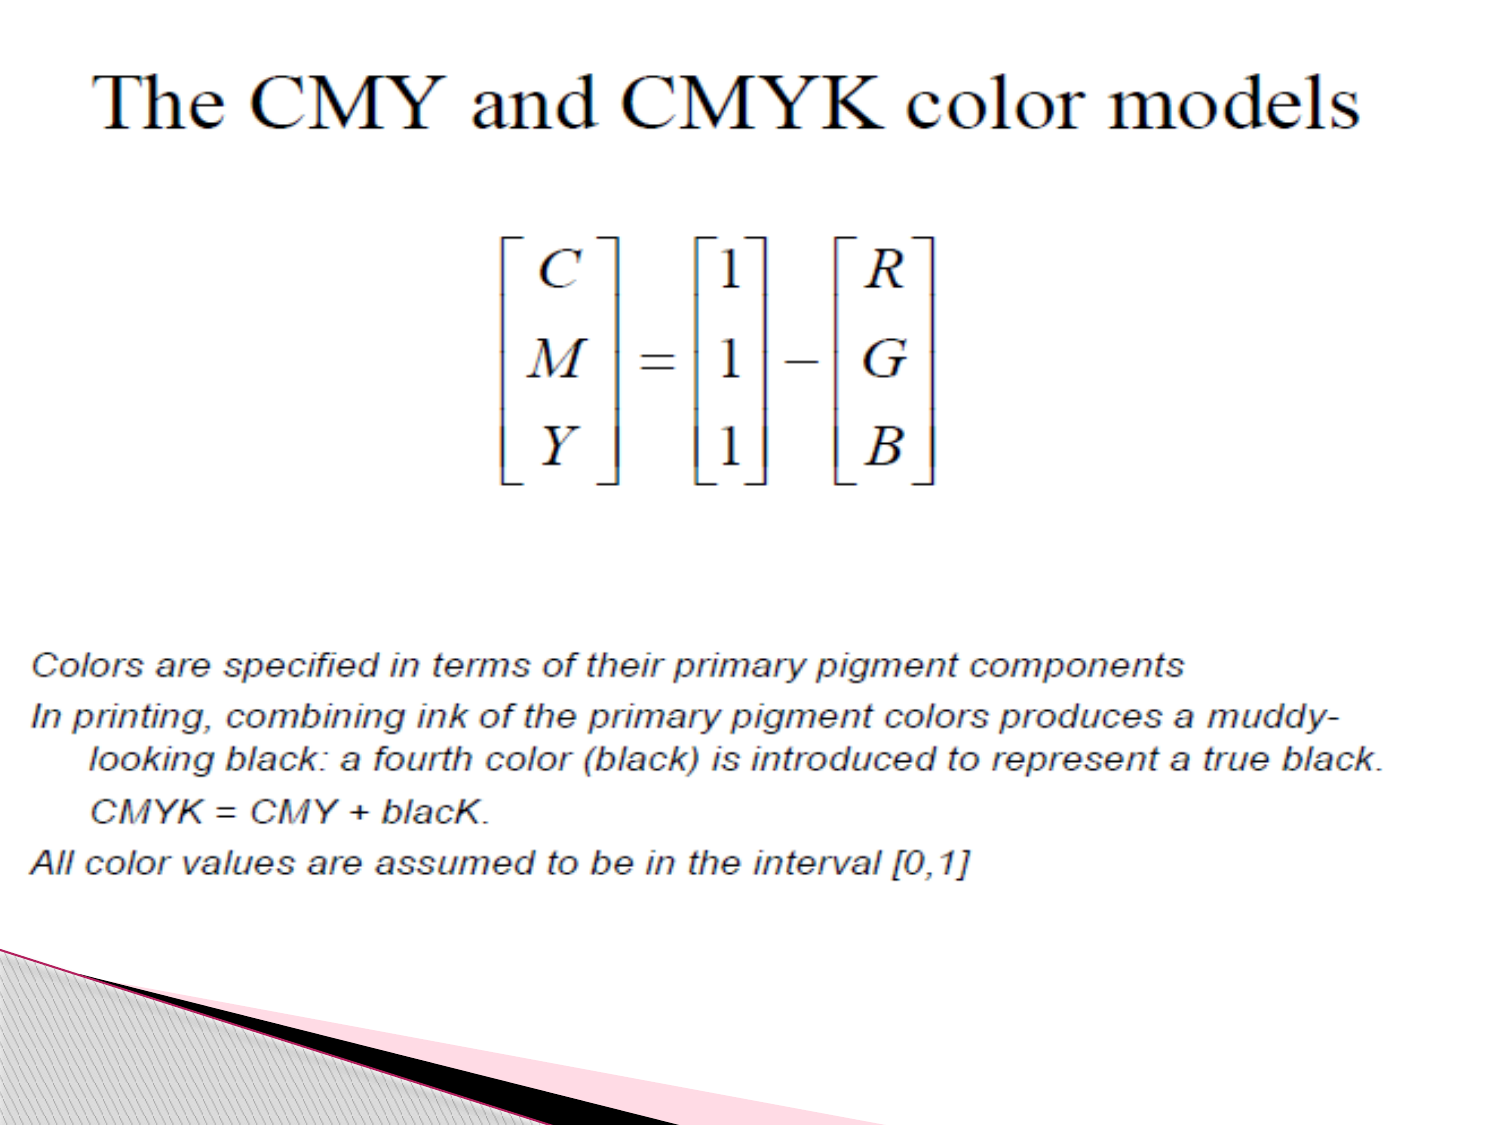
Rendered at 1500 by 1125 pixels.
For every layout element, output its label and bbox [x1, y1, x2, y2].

picture [0, 12, 1500, 926]
